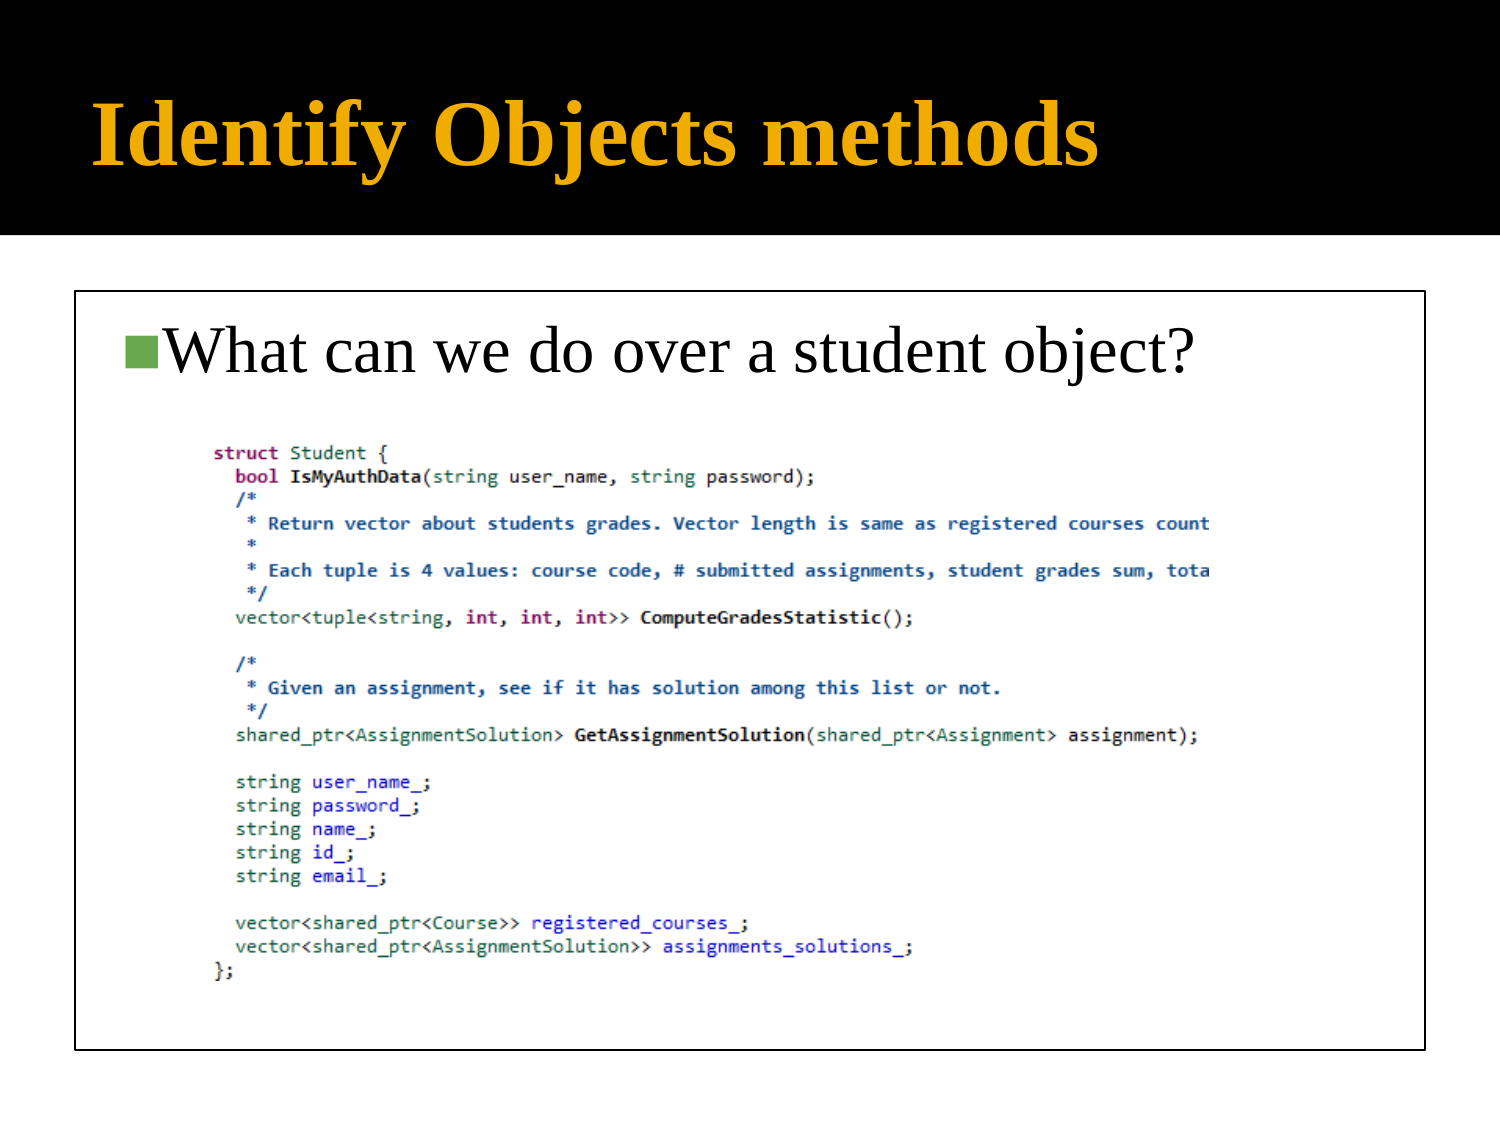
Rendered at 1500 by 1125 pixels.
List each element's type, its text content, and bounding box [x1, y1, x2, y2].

title Identify Objects methods [75, 25, 1425, 231]
picture [212, 436, 1209, 981]
list What can we do over a student object? [74, 290, 1426, 1051]
